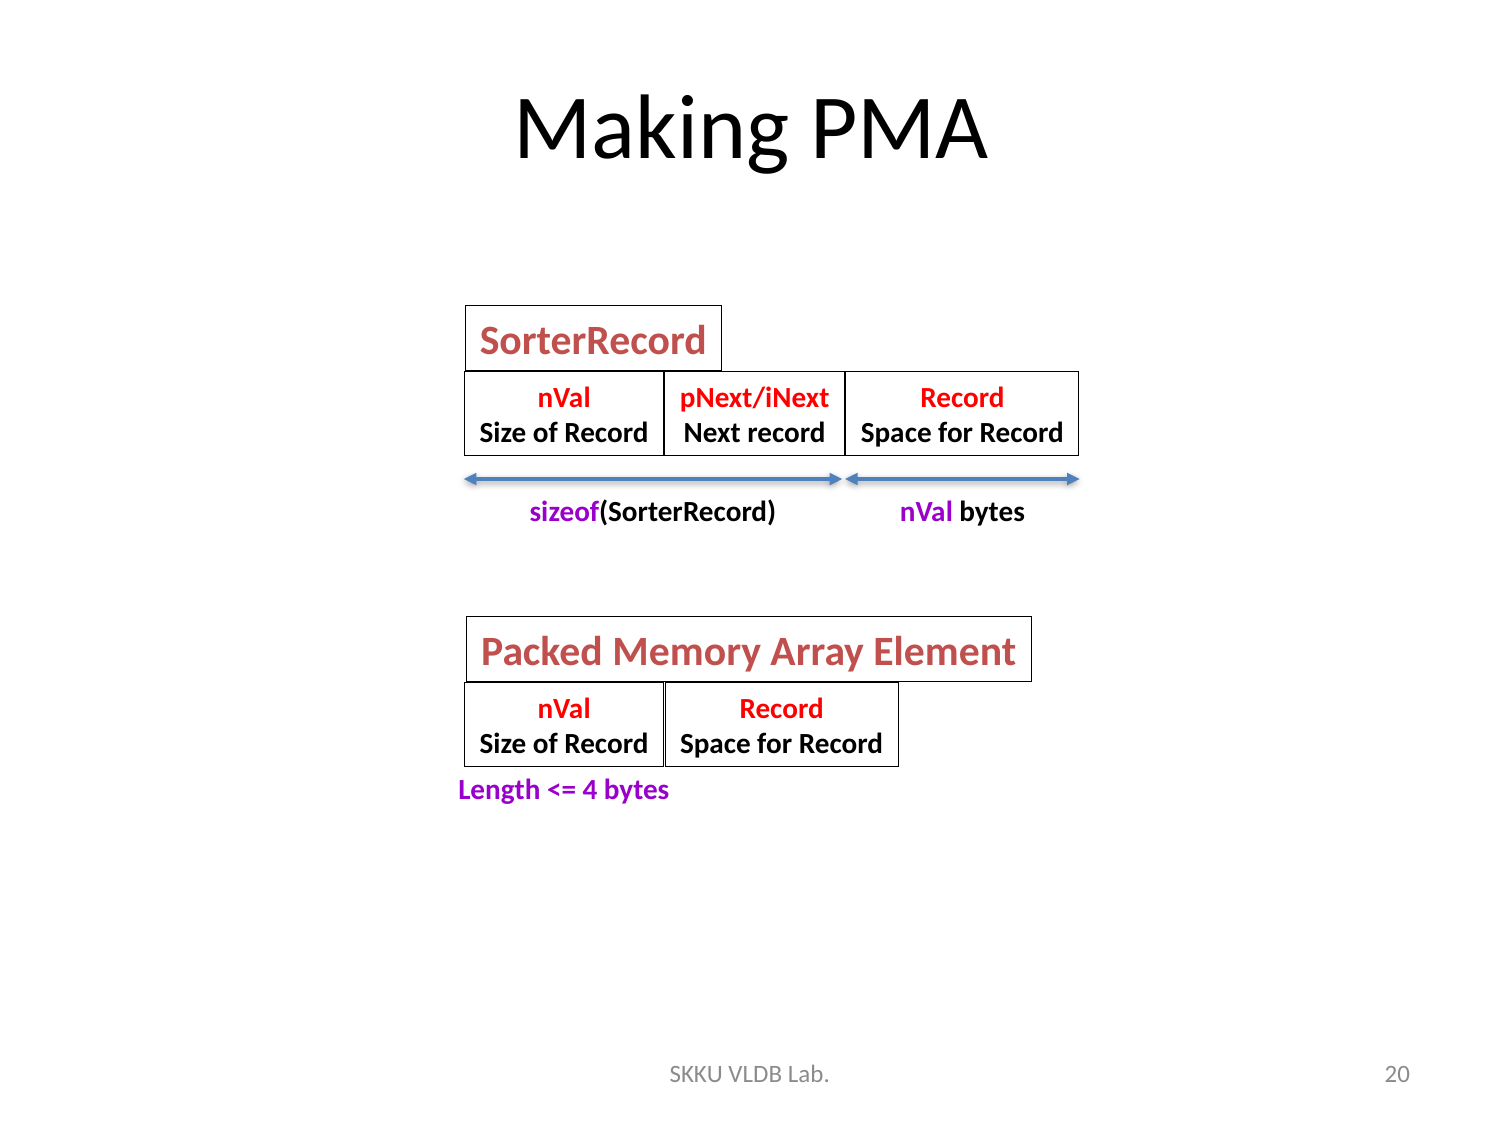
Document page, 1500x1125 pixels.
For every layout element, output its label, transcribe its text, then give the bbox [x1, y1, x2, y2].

title Making PMA [101, 45, 1402, 198]
text_box Length <= 4 bytes [443, 763, 685, 813]
text_box Packed Memory Array Element [466, 616, 1032, 682]
text_box nVal bytes [884, 487, 1041, 535]
text_box nVal Size of Record [464, 682, 664, 763]
slide_number 20 [1074, 1042, 1425, 1103]
text_box SorterRecord [465, 305, 722, 371]
footer SKKU VLDB Lab. [512, 1042, 988, 1103]
text_box pNext/iNext Next record [664, 371, 845, 456]
text_box nVal Size of Record [464, 371, 664, 456]
text_box Record Space for Record [665, 682, 899, 767]
text_box Record Space for Record [845, 371, 1079, 456]
text_box sizeof(SorterRecord) [514, 487, 792, 535]
